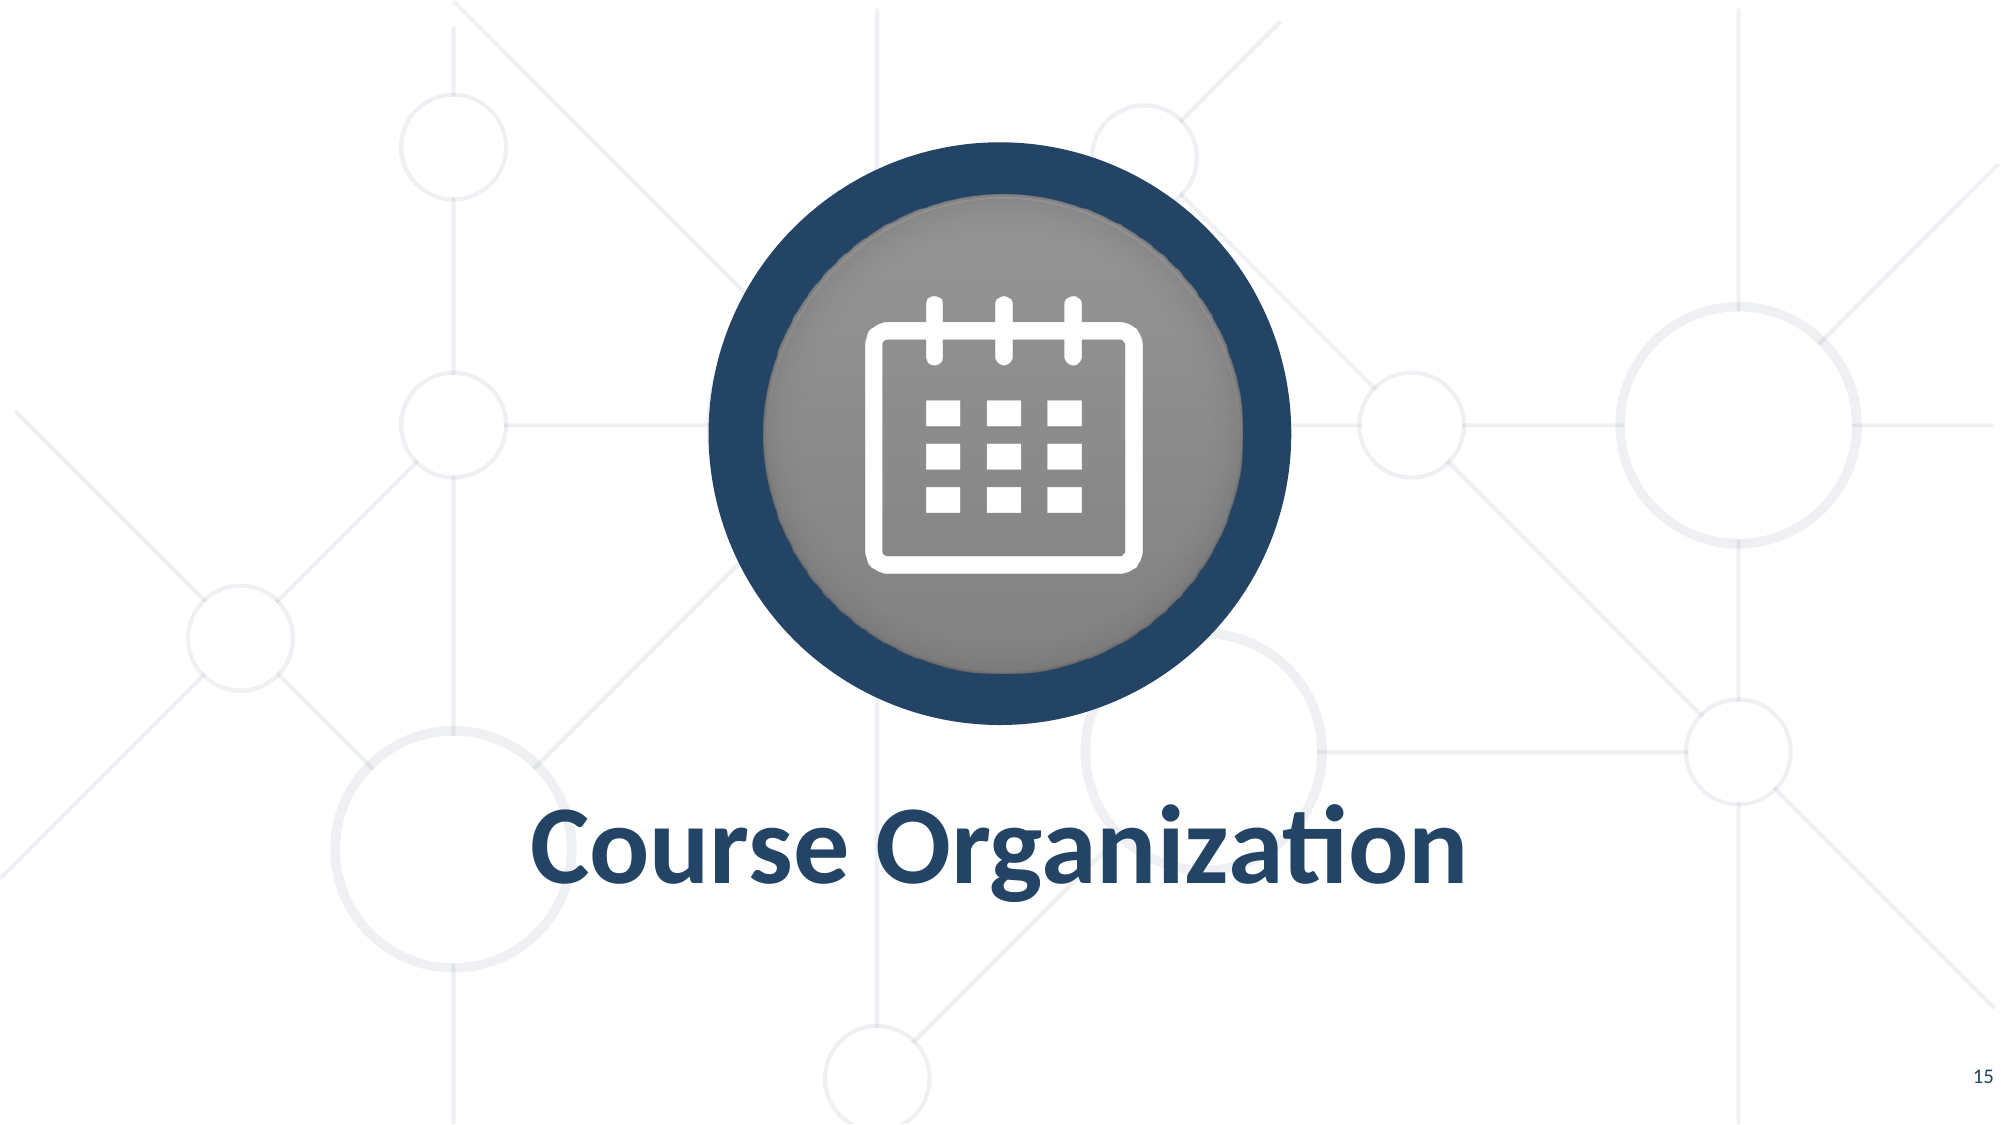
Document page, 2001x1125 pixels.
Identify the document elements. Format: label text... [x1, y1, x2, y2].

picture [763, 194, 1244, 675]
list Course Organization [100, 771, 1900, 898]
slide_number 15 [1929, 1049, 2000, 1100]
